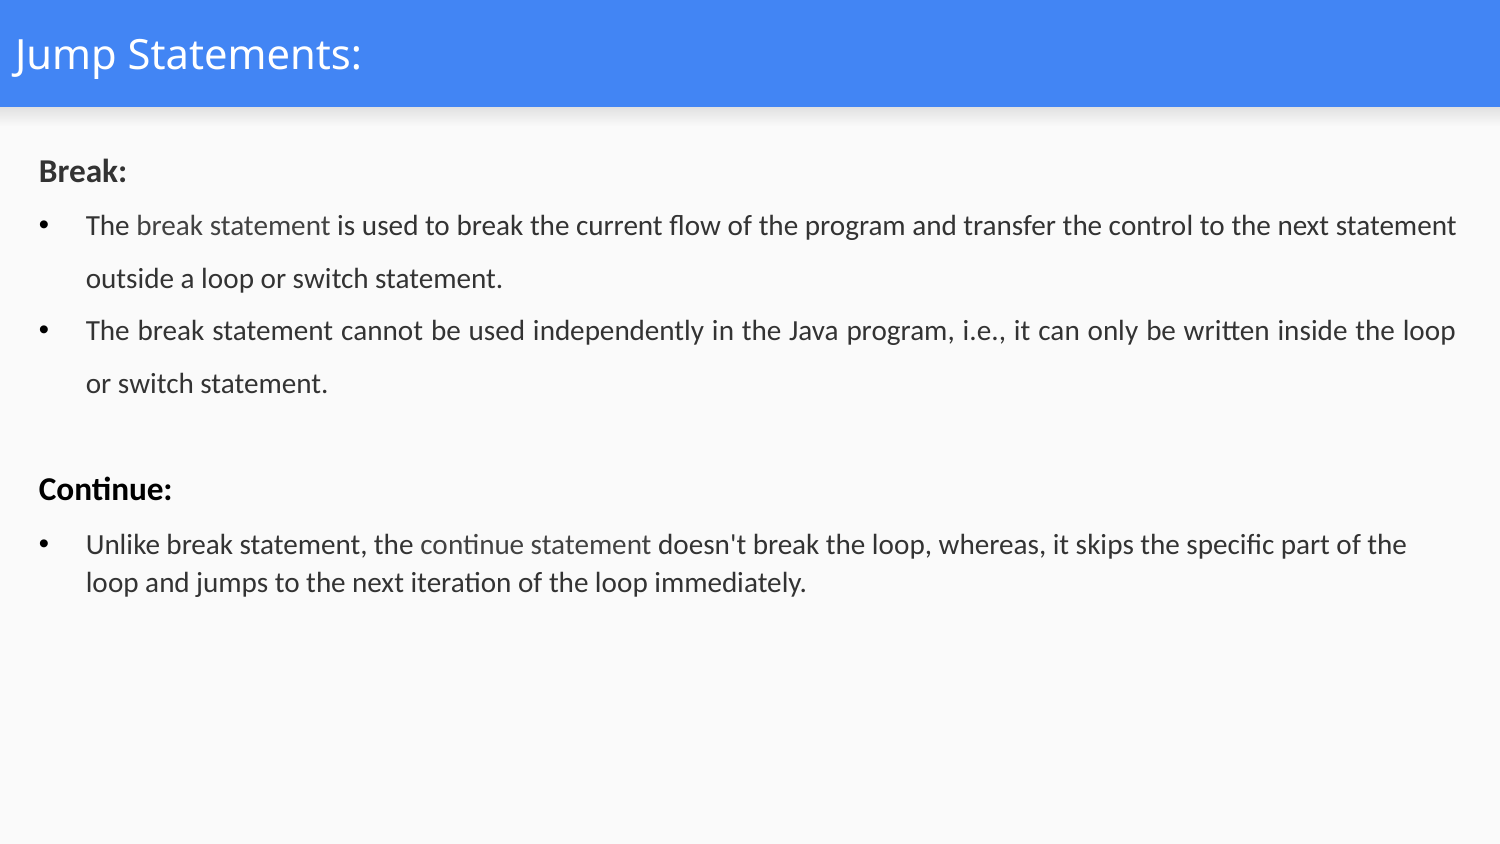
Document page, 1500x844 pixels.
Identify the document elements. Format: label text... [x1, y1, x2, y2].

title Jump Statements: [0, 3, 1473, 102]
text_box Break: The break statement is used to break the current flow of the program and transfer the control to the next statement outside a loop or switch statement. The break statement cannot be used independently in the Java program, i.e., it can only be written inside the loop or switch statement. Continue: Unlike break statement, the continue statement doesn't break the loop, whereas, it skips the specific part of the loop and jumps to the next iteration of the loop immediately. [24, 122, 1473, 844]
